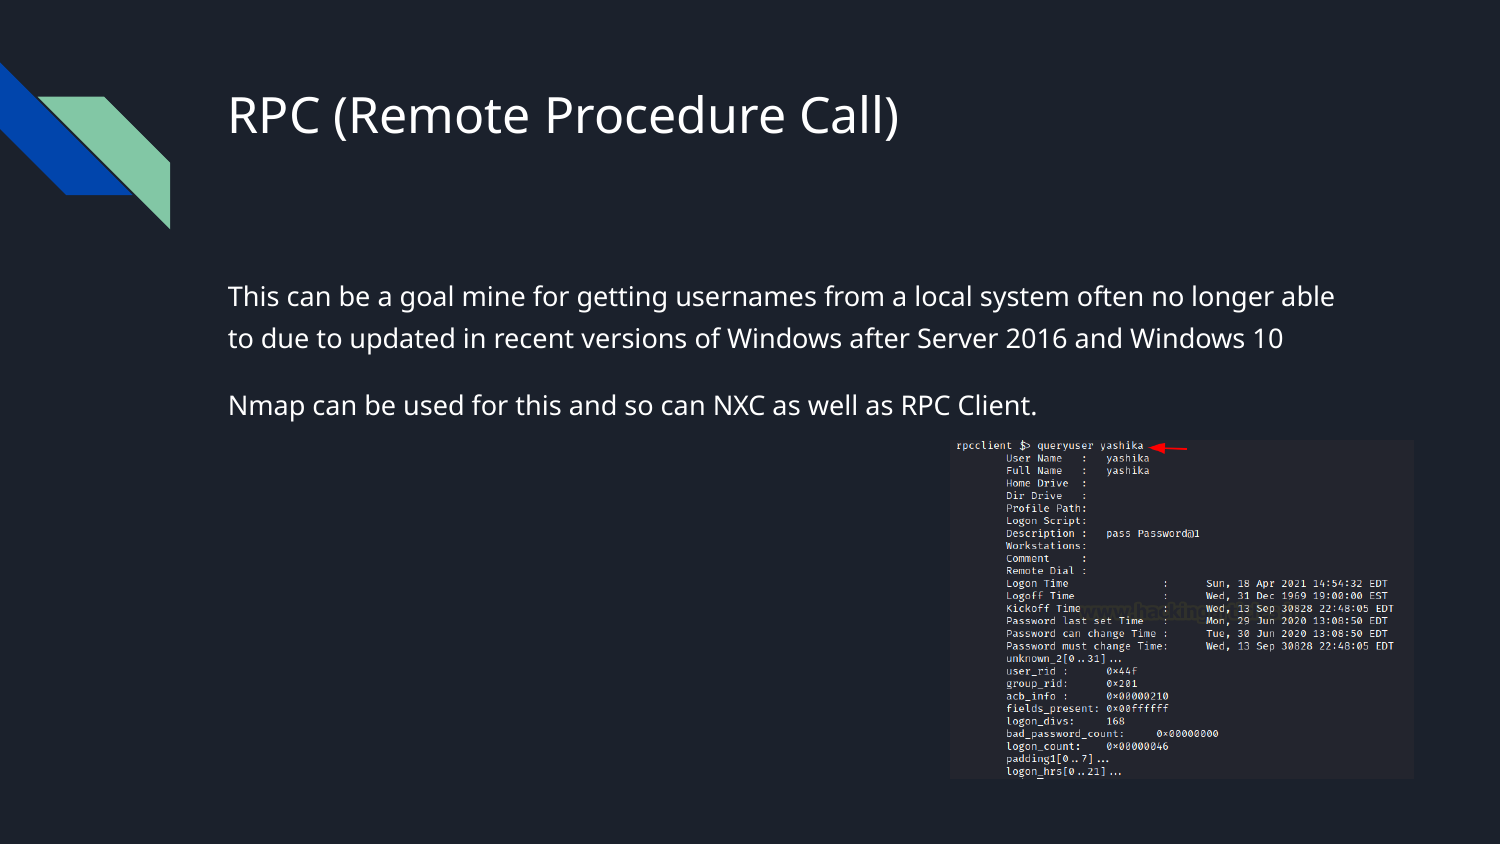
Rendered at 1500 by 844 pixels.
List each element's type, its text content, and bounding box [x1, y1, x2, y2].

list This can be a goal mine for getting usernames from a local system often no longer able to due to updated in recent versions of Windows after Server 2016 and Windows 10 Nmap can be used for this and so can NXC as well as RPC Client. [212, 257, 1368, 735]
picture [949, 439, 1414, 779]
title RPC (Remote Procedure Call) [212, 64, 1368, 215]
